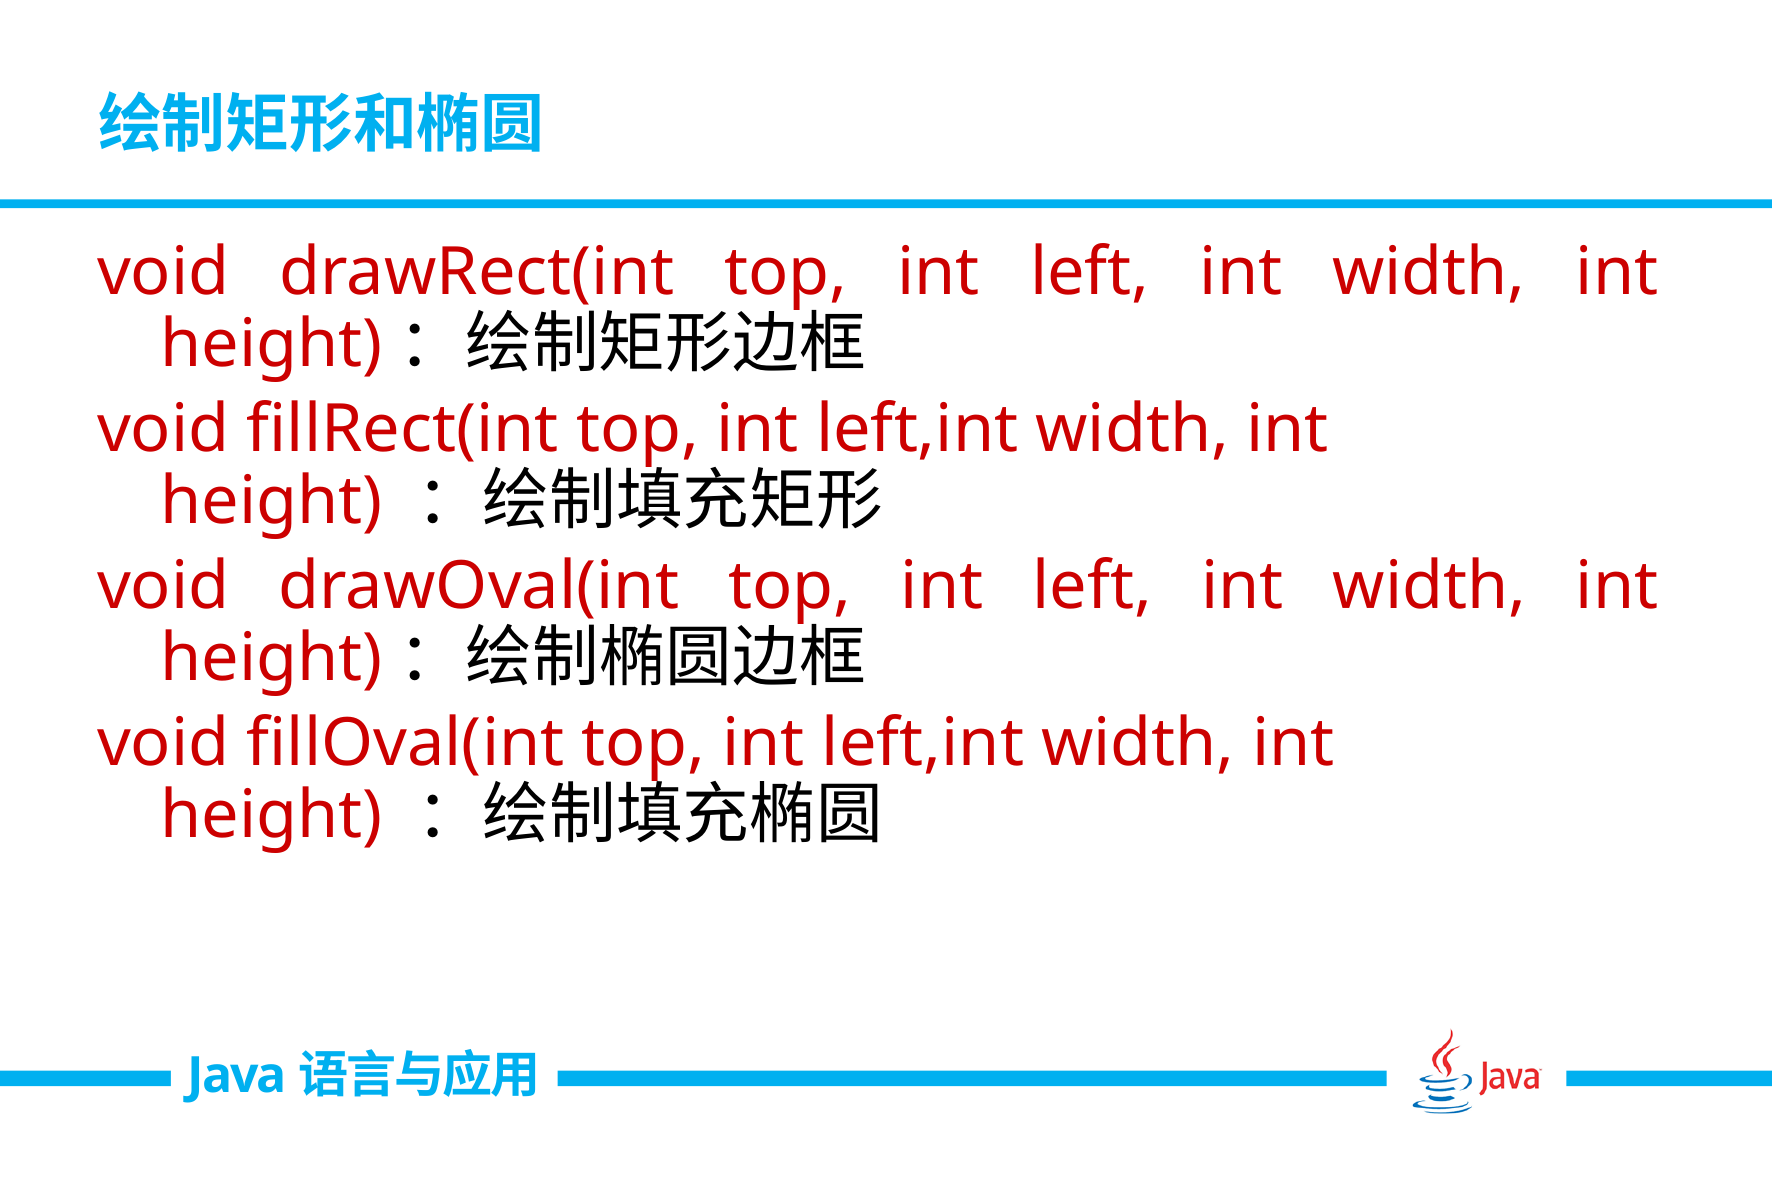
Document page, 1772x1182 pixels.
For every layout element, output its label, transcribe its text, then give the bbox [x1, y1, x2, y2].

title 绘制矩形和椭圆 [80, 73, 1677, 168]
list void drawRect(int top, int left, int width, int height)：绘制矩形边框 void fillRect(int top, int left,int width, int height) ：绘制填充矩形 void drawOval(int top, int left, int width, int height)：绘制椭圆边框 void fillOval(int top, int left,int width, int height) ：绘制填充椭圆 [80, 228, 1677, 1009]
picture [1386, 1019, 1567, 1117]
